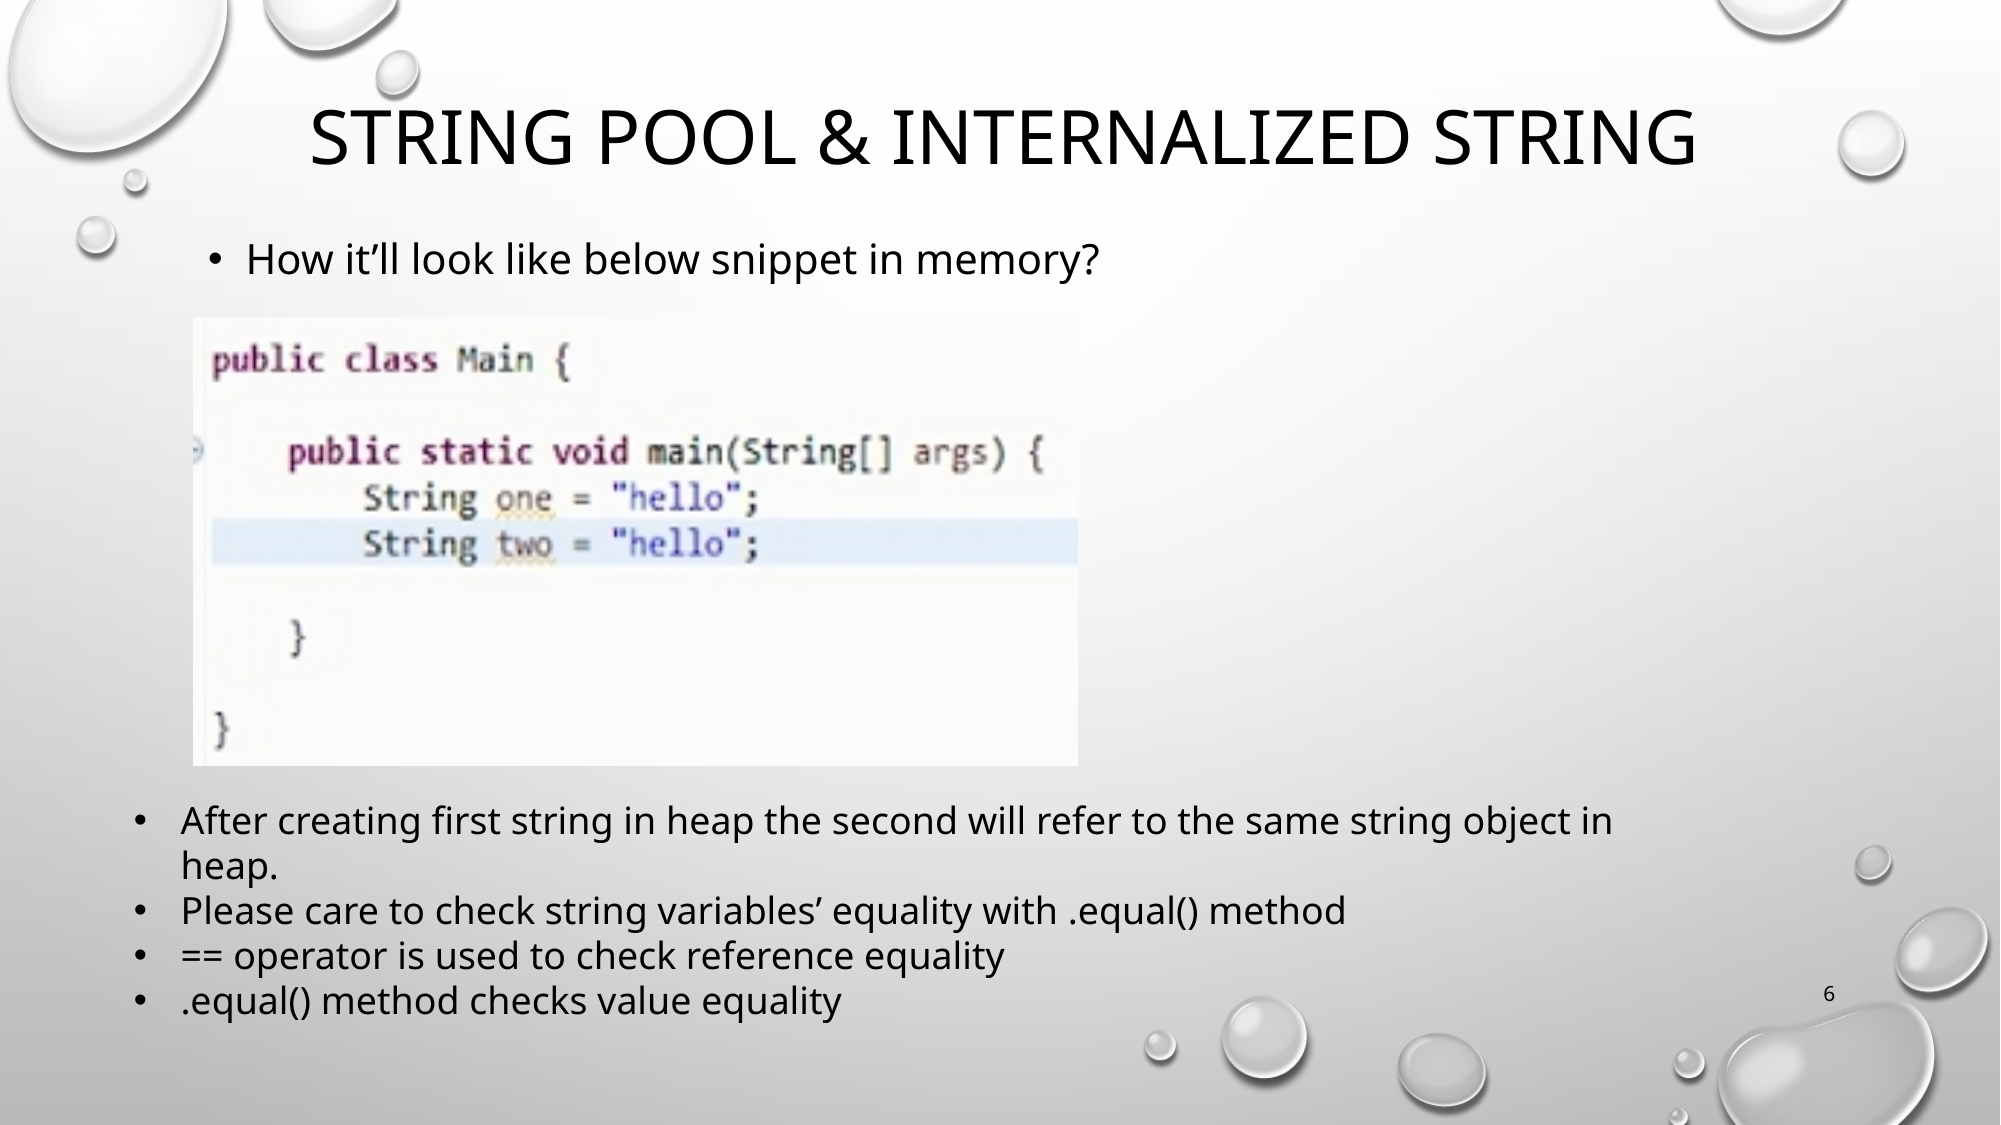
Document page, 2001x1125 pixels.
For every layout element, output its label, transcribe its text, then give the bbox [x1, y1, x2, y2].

text_box After creating first string in heap the second will refer to the same string object in heap. Please care to check string variables’ equality with .equal() method == operator is used to check reference equality .equal() method checks value equality [118, 789, 1716, 1120]
title String pool & internalized string [294, 79, 1757, 202]
list How it’ll look like below snippet in memory? [193, 215, 1786, 304]
slide_number 6 [1724, 965, 1851, 1025]
picture [0, 0, 2000, 1125]
